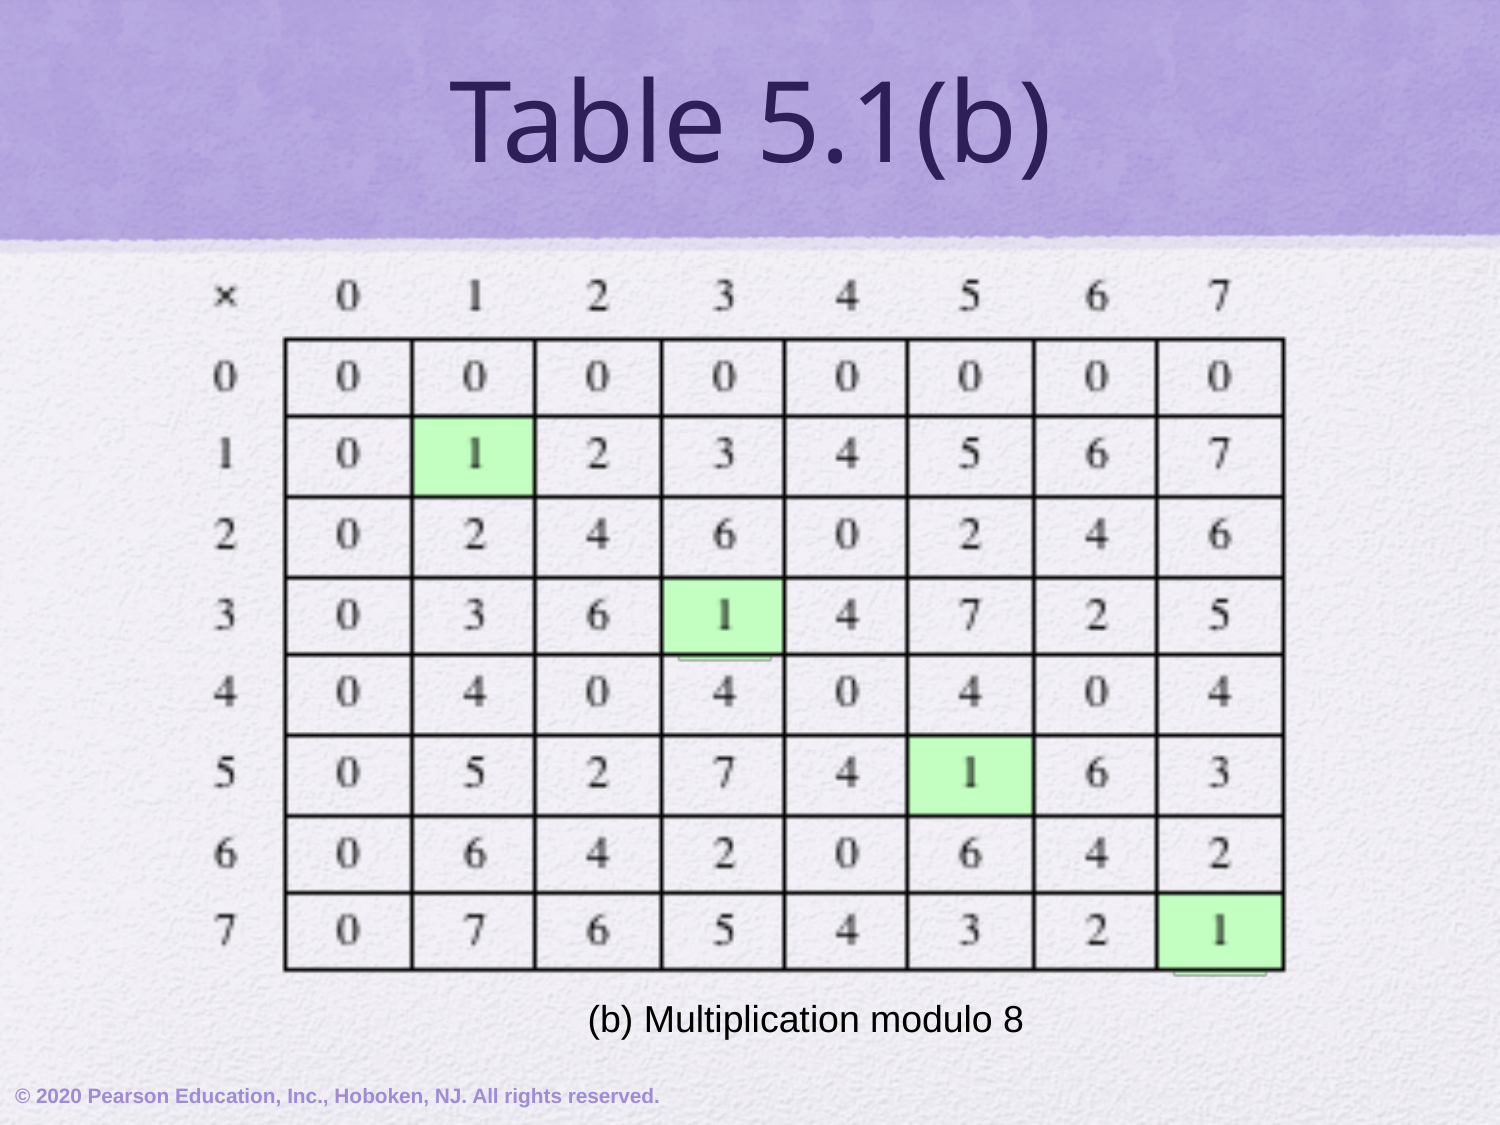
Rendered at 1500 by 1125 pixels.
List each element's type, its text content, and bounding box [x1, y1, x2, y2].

text_box (b) Multiplication modulo 8 [572, 1040, 1050, 1048]
footer © 2020 Pearson Education, Inc., Hoboken, NJ. All rights reserved. [0, 1065, 1013, 1125]
title Table 5.1(b) [129, 6, 1373, 239]
picture [0, 225, 1500, 1125]
